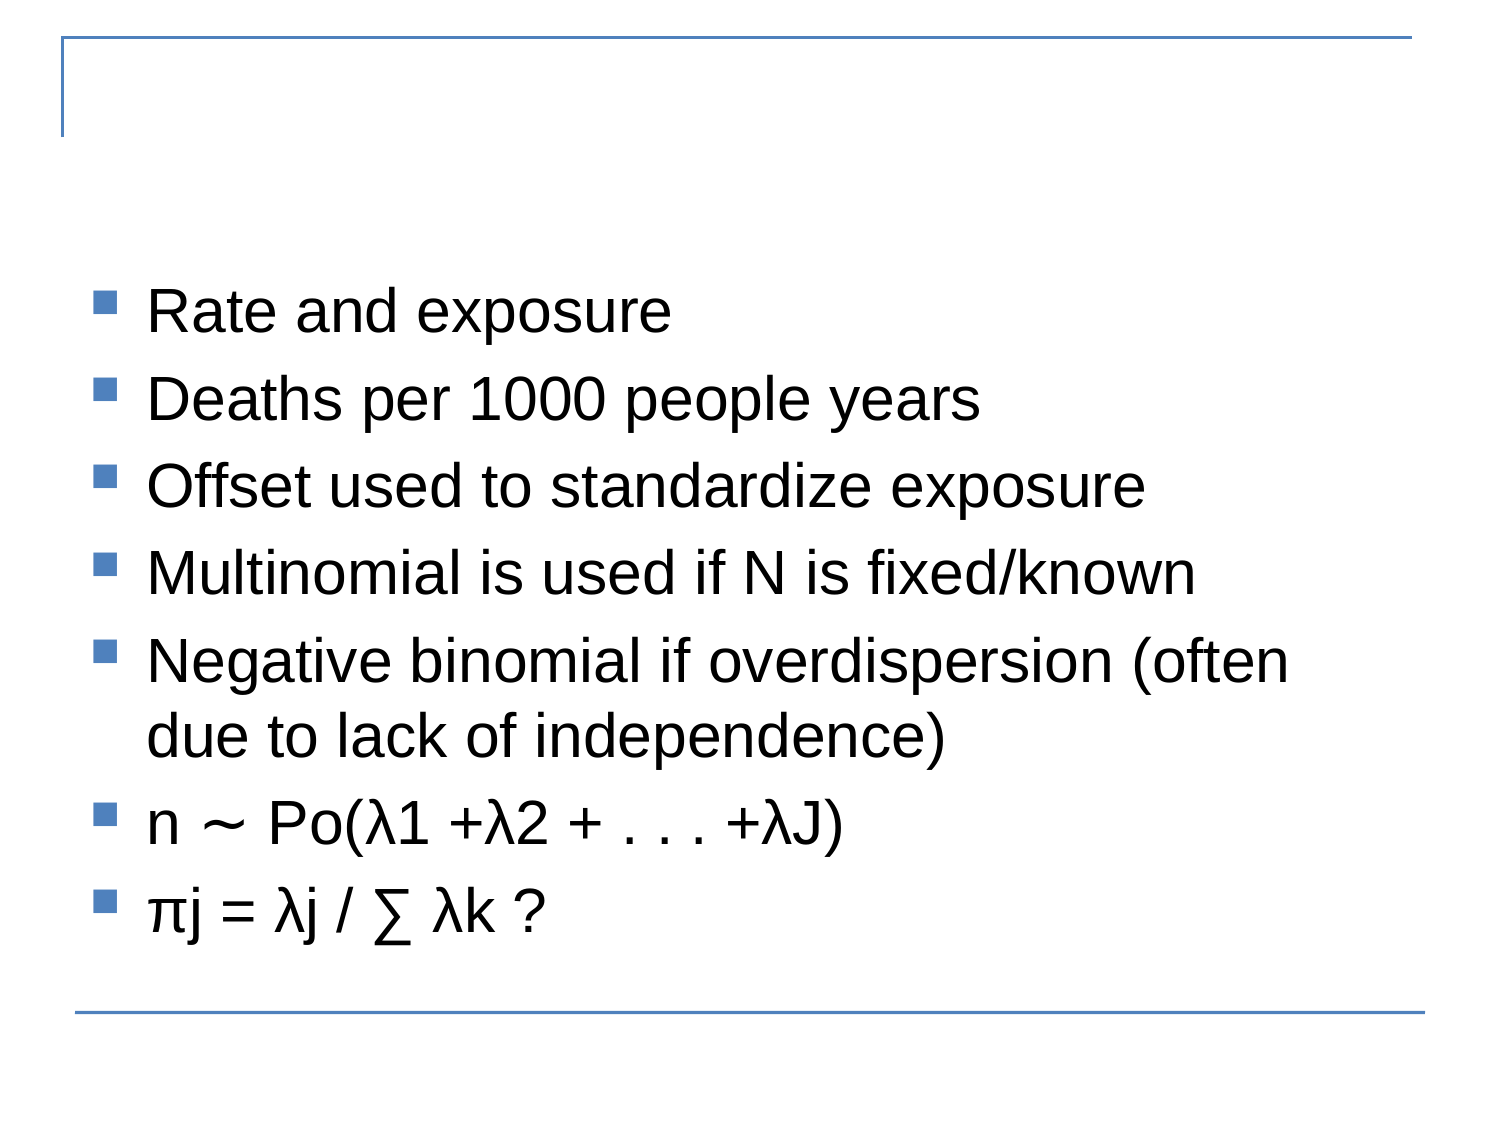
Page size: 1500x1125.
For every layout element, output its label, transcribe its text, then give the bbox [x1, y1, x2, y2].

list Rate and exposure Deaths per 1000 people years Offset used to standardize exposure Multinomial is used if N is fixed/known Negative binomial if overdispersion (often due to lack of independence) ﻿n ∼ Po(λ1 +λ2 + . . . +λJ) ﻿πj = λj / ∑ λk ? [75, 262, 1425, 1006]
